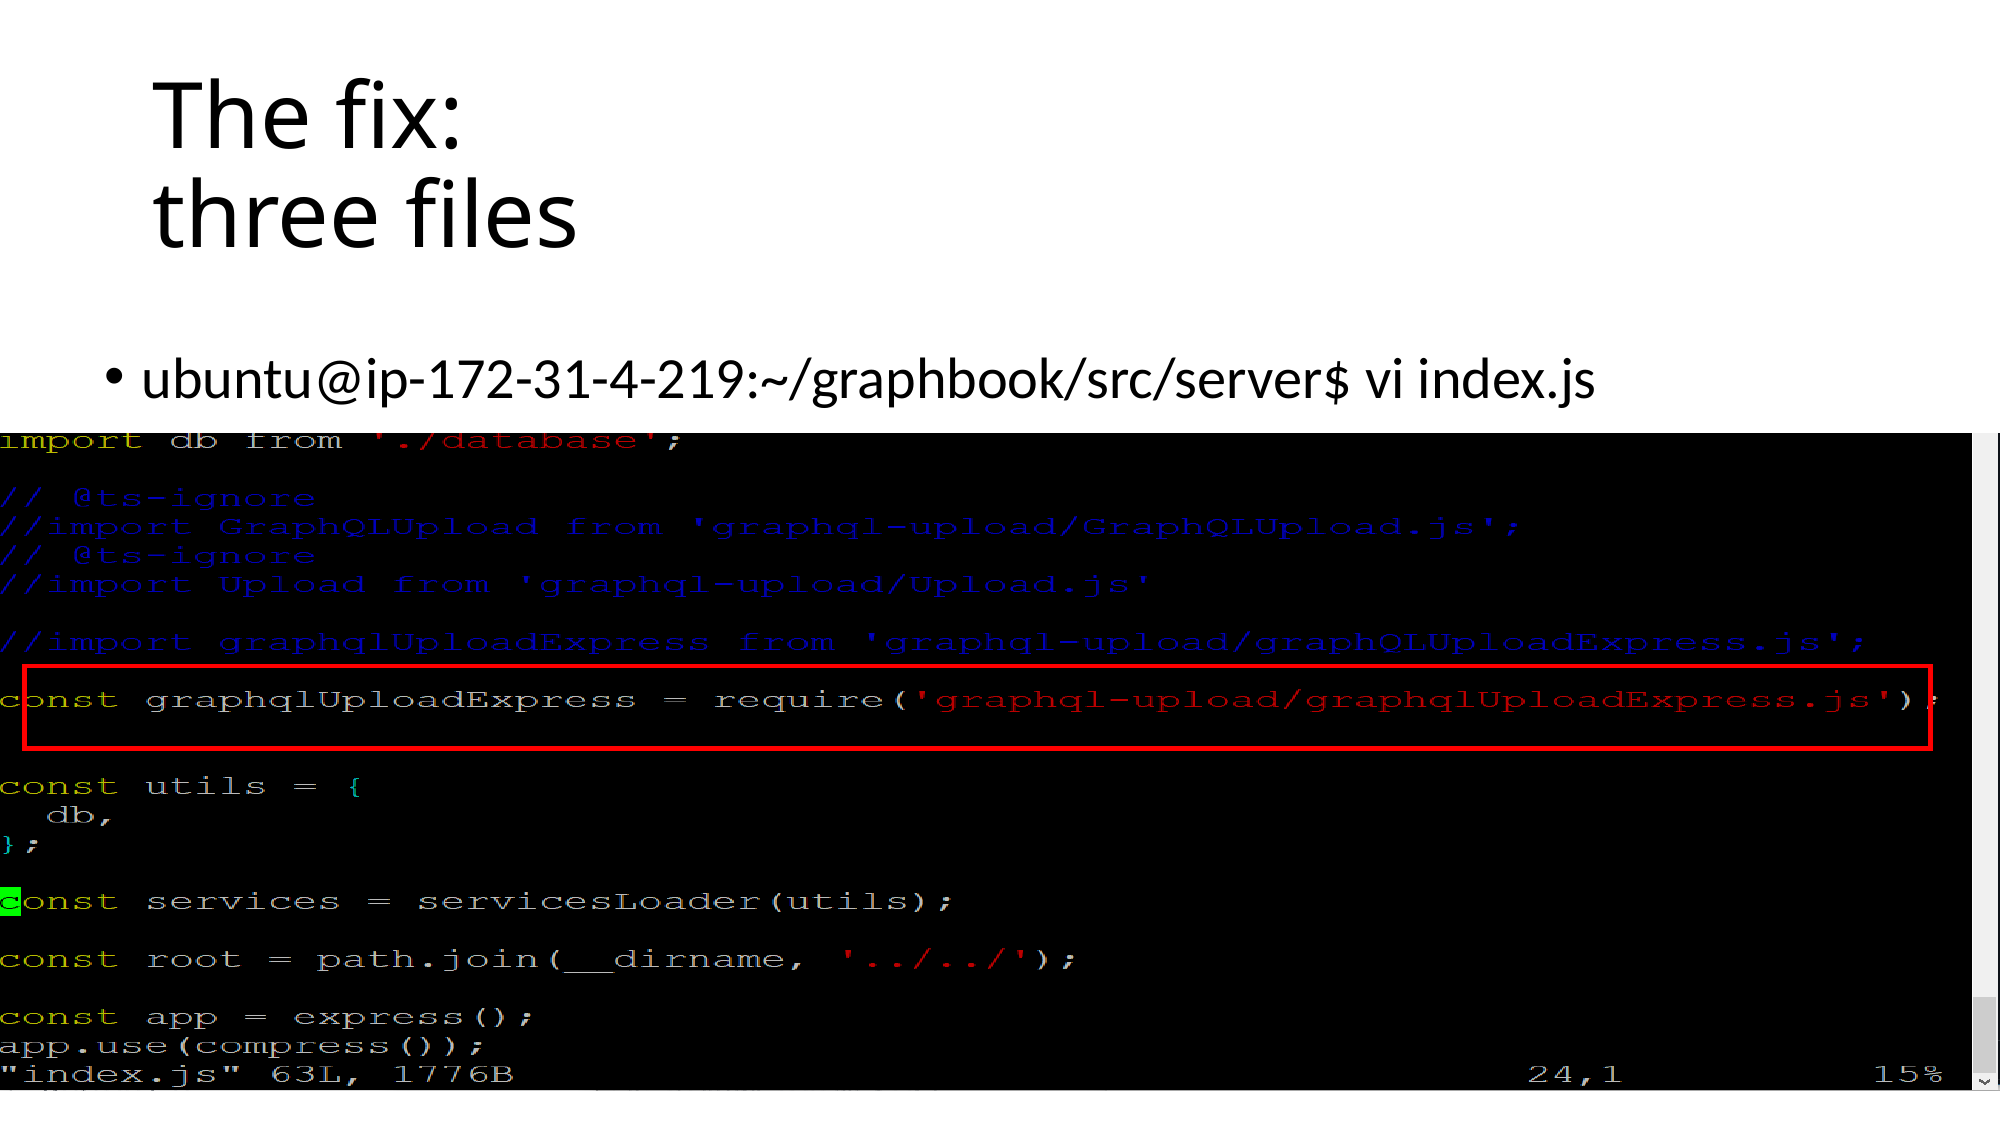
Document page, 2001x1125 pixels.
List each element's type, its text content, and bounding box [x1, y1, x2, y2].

title The fix: three files [137, 59, 1863, 278]
picture [0, 433, 2000, 1091]
list ubuntu@ip-172-31-4-219:~/graphbook/src/server$ vi index.js [89, 249, 1815, 433]
